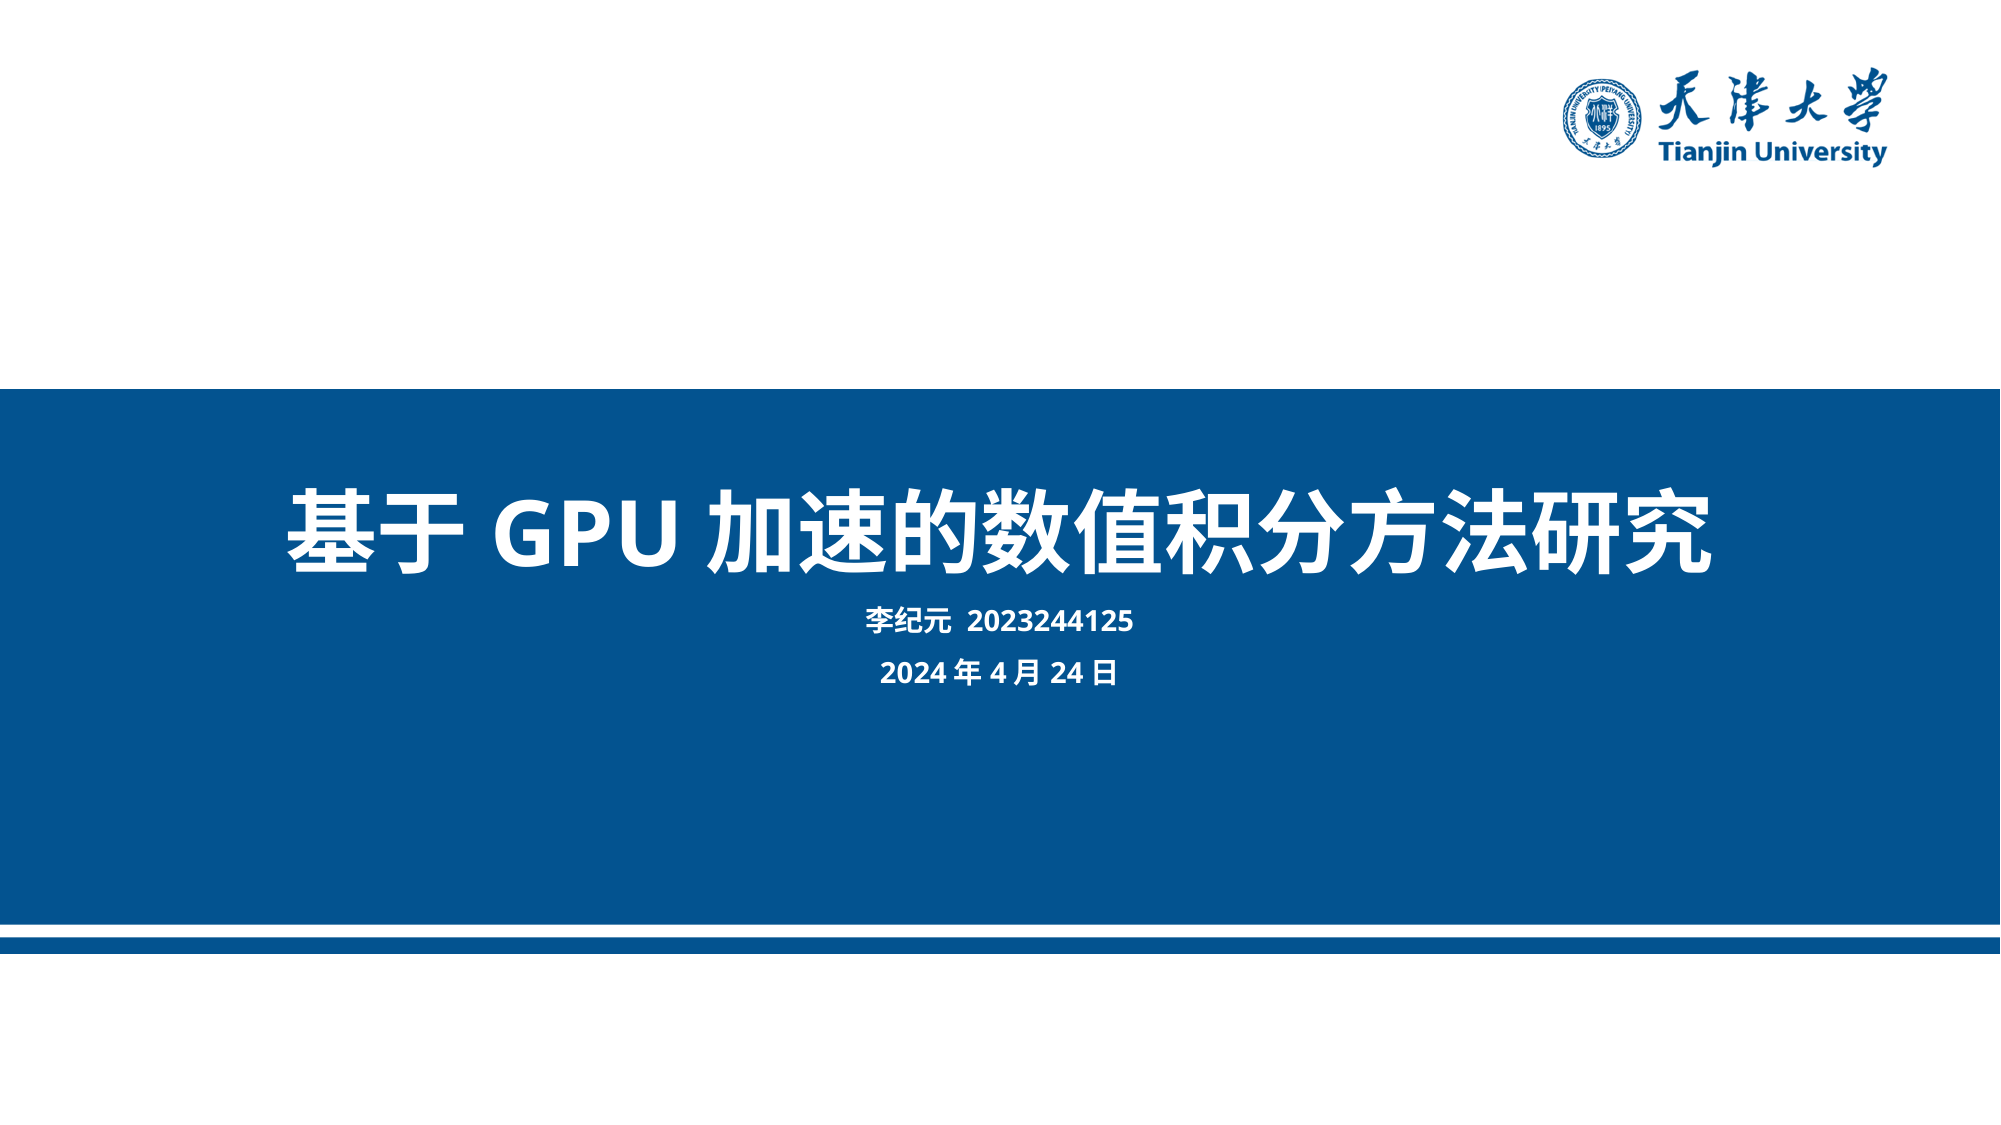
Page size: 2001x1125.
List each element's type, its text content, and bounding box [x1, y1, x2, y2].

title 基于GPU加速的数值积分方法研究 李纪元 2023244125 2024年4月24日 [137, 388, 1863, 721]
picture [1535, 53, 1919, 171]
